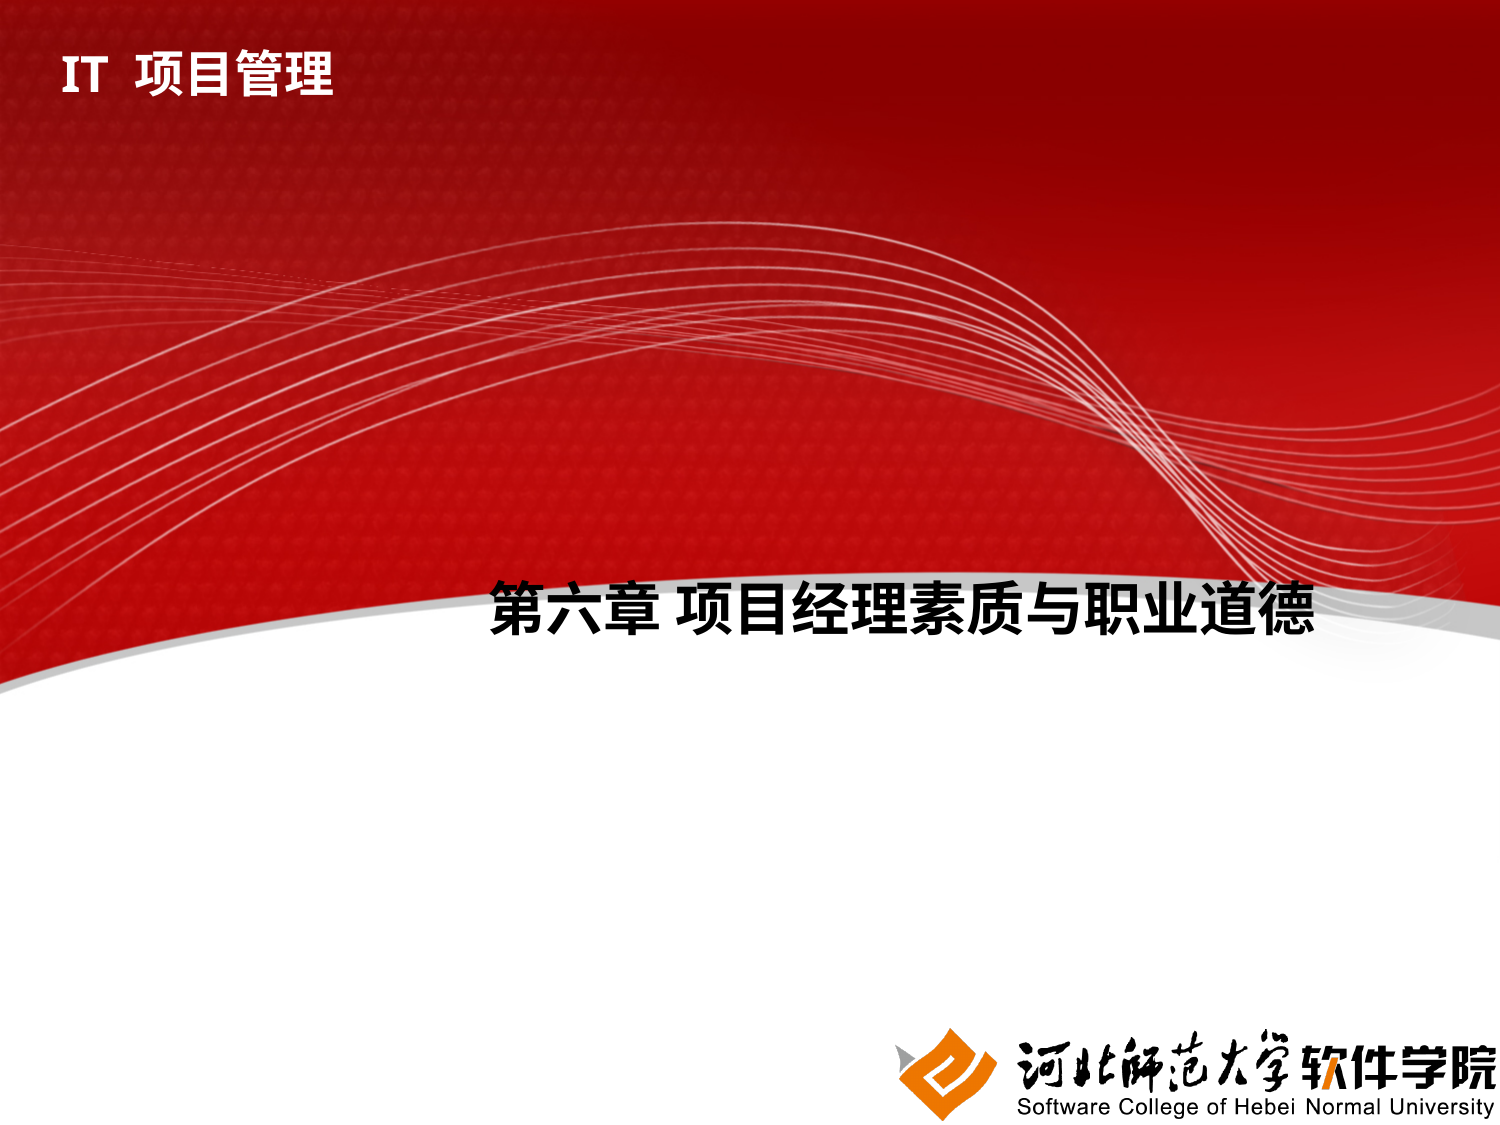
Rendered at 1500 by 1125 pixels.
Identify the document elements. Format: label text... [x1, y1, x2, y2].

picture [0, 0, 1500, 1125]
subtitle IT 项目管理 [61, 34, 825, 123]
title 第六章 项目经理素质与职业道德 [487, 549, 1477, 651]
